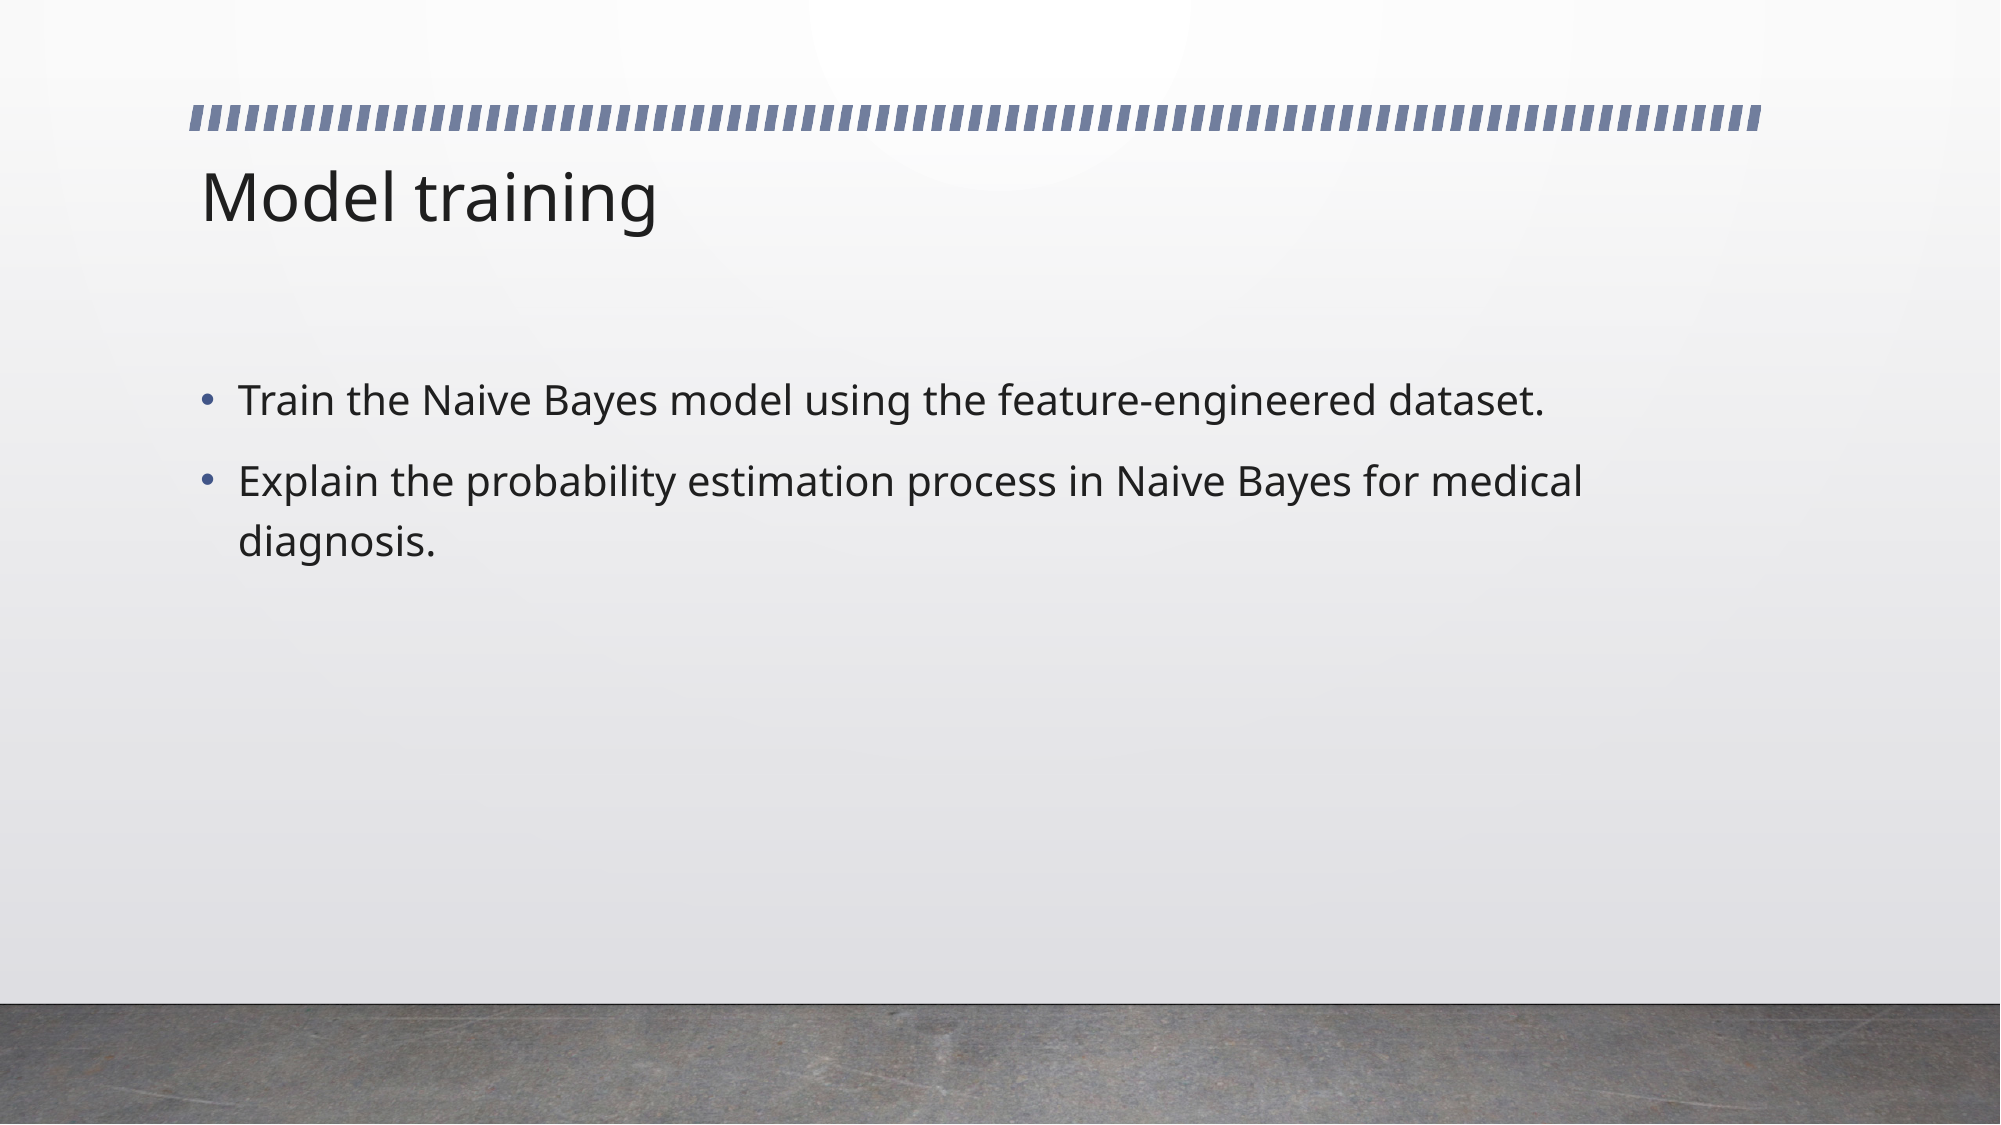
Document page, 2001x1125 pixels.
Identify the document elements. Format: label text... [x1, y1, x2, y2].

list Train the Naive Bayes model using the feature-engineered dataset. Explain the probability estimation process in Naive Bayes for medical diagnosis. [185, 356, 1761, 897]
title Model training [185, 156, 1761, 329]
picture [0, 1004, 2000, 1124]
